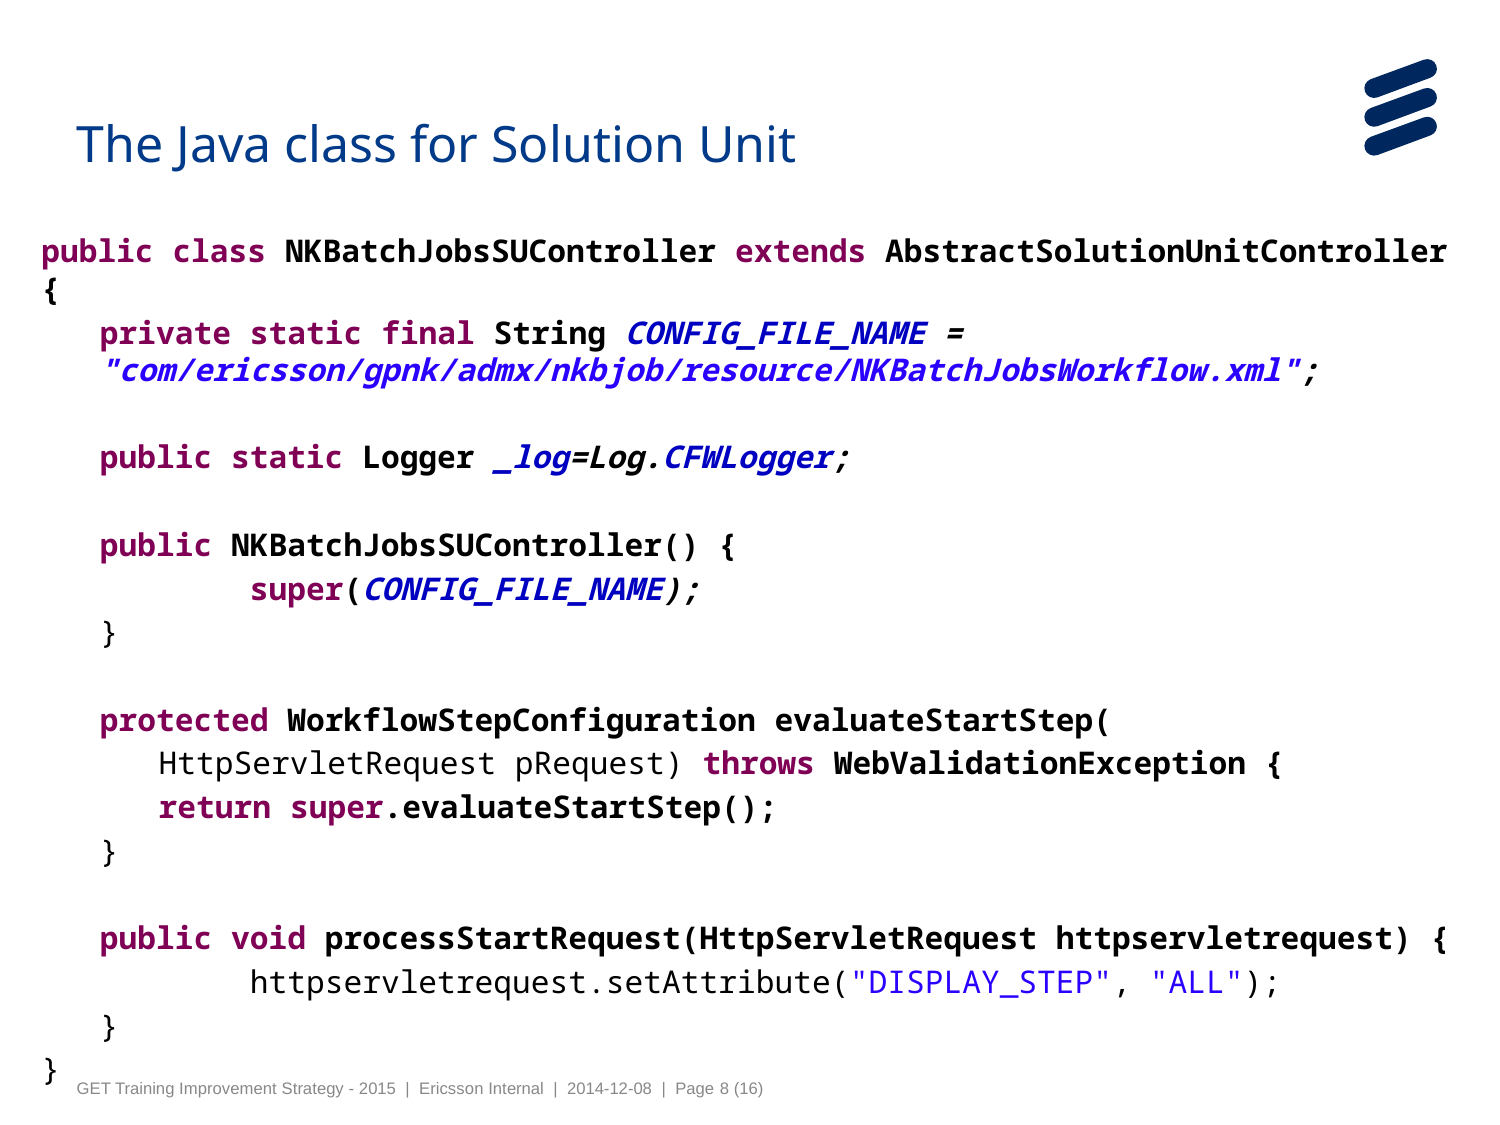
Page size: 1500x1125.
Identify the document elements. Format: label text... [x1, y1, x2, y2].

text_box The Java class for Solution Unit [64, 72, 1349, 173]
list public class NKBatchJobsSUController extends AbstractSolutionUnitController { private static final String CONFIG_FILE_NAME = "com/ericsson/gpnk/admx/nkbjob/resource/NKBatchJobsWorkflow.xml"; public static Logger _log=Log.CFWLogger; public NKBatchJobsSUController() { super(CONFIG_FILE_NAME); } protected WorkflowStepConfiguration evaluateStartStep( HttpServletRequest pRequest) throws WebValidationException { return super.evaluateStartStep(); } public void processStartRequest(HttpServletRequest httpservletrequest) { httpservletrequest.setAttribute("DISPLAY_STEP", "ALL"); } } [29, 231, 1465, 928]
